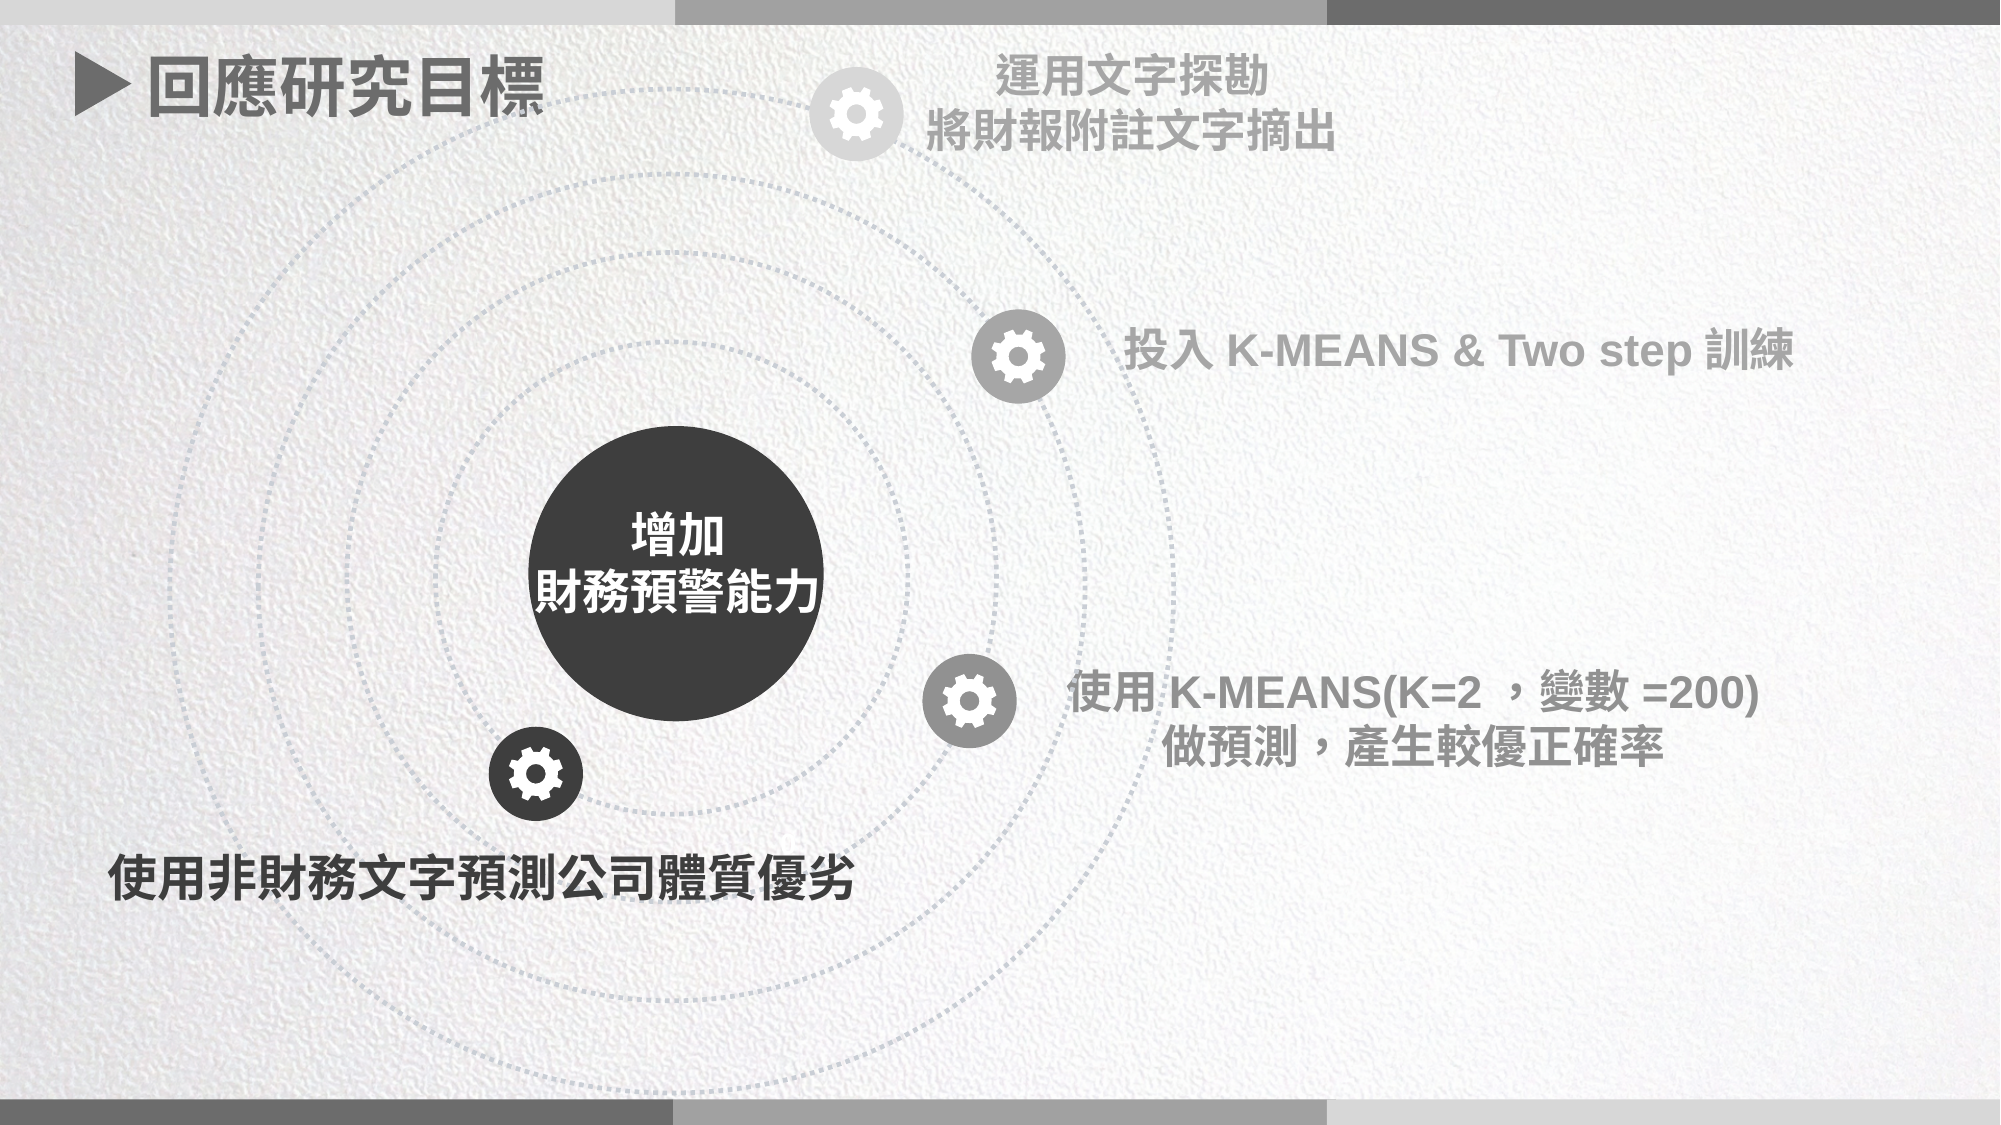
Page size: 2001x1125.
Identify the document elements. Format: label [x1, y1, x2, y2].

text_box [488, 726, 583, 821]
text_box [971, 309, 1066, 404]
picture [0, 0, 2000, 1125]
text_box [528, 425, 824, 722]
text_box [922, 653, 1017, 749]
text_box [809, 66, 904, 162]
